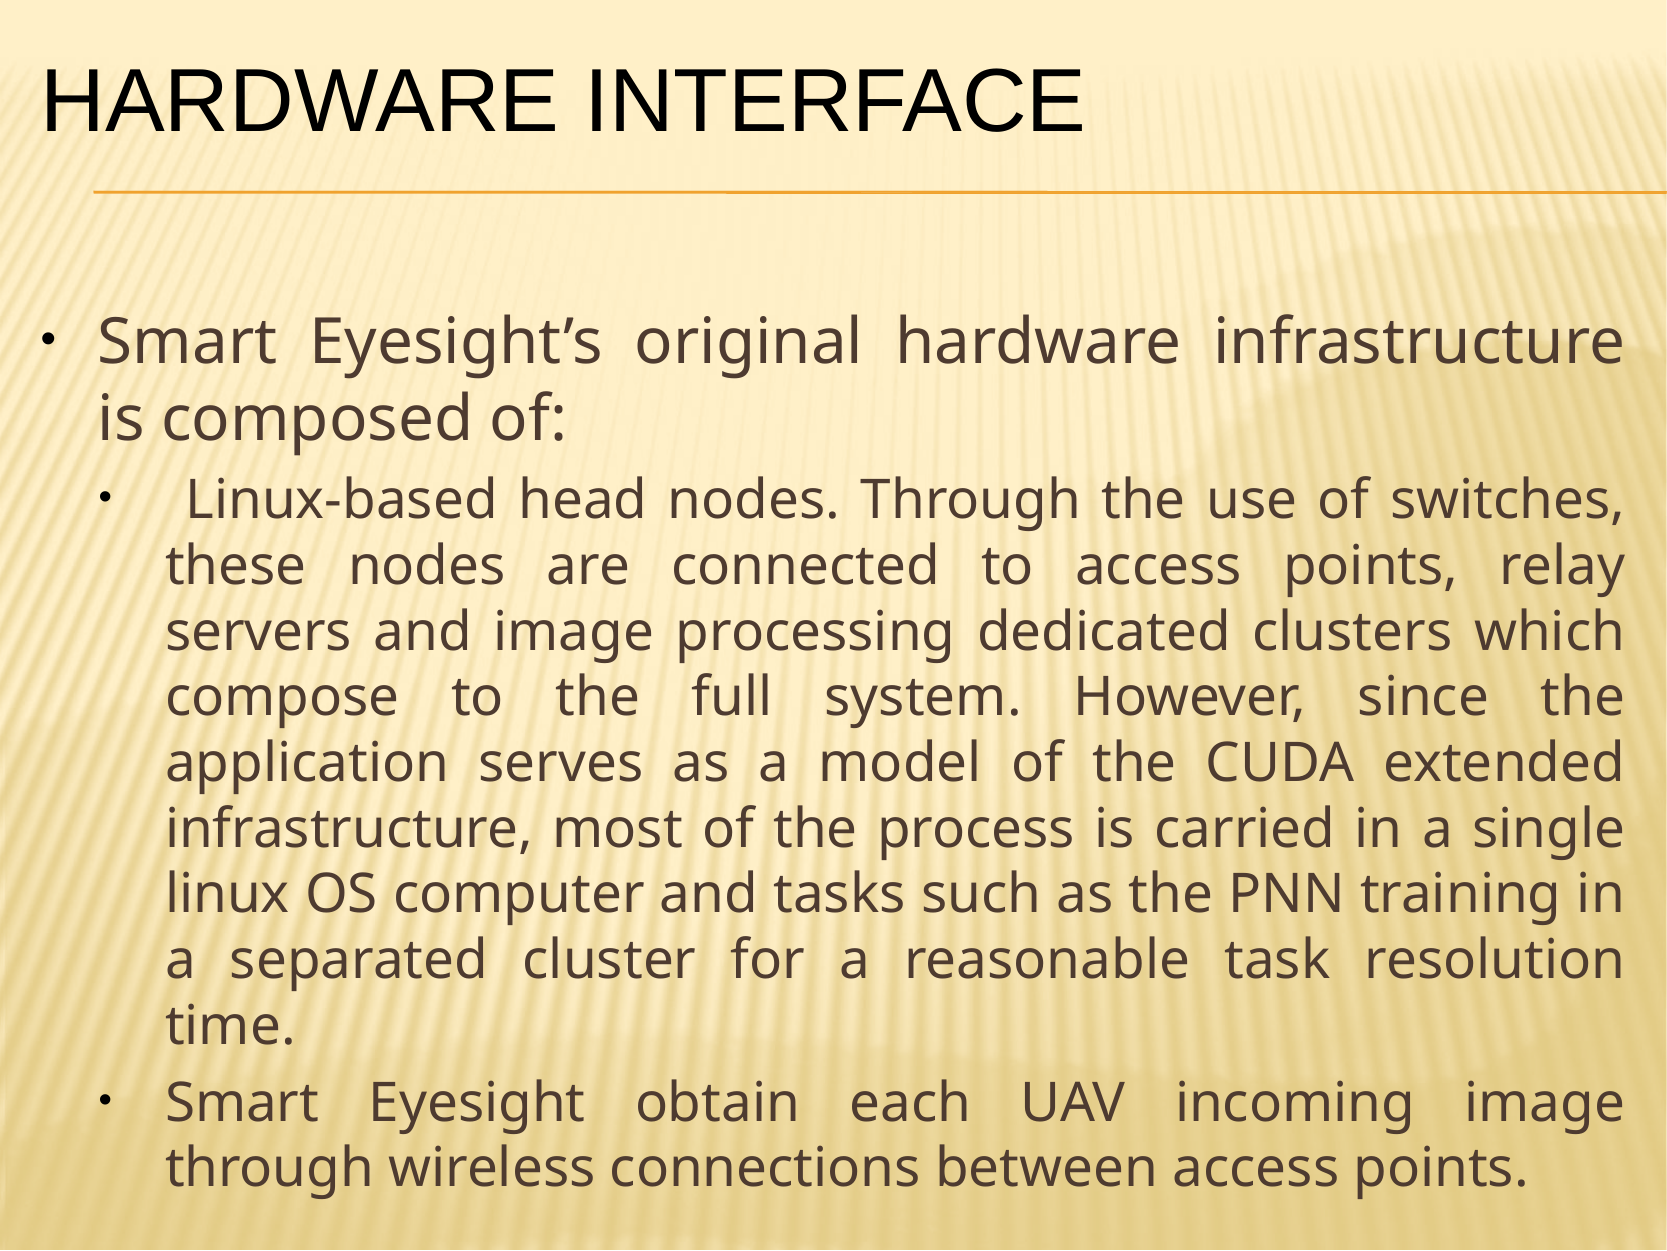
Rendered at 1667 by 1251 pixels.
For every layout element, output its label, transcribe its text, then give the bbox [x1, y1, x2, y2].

title Hardware interface [40, 50, 1626, 200]
list Smart Eyesight’s original hardware infrastructure is composed of: Linux-based head nodes. Through the use of switches, these nodes are connected to access points, relay servers and image processing dedicated clusters which compose to the full system. However, since the application serves as a model of the CUDA extended infrastructure, most of the process is carried in a single linux OS computer and tasks such as the PNN training in a separated cluster for a reasonable task resolution time. Smart Eyesight obtain each UAV incoming image through wireless connections between access points. [40, 300, 1626, 1200]
